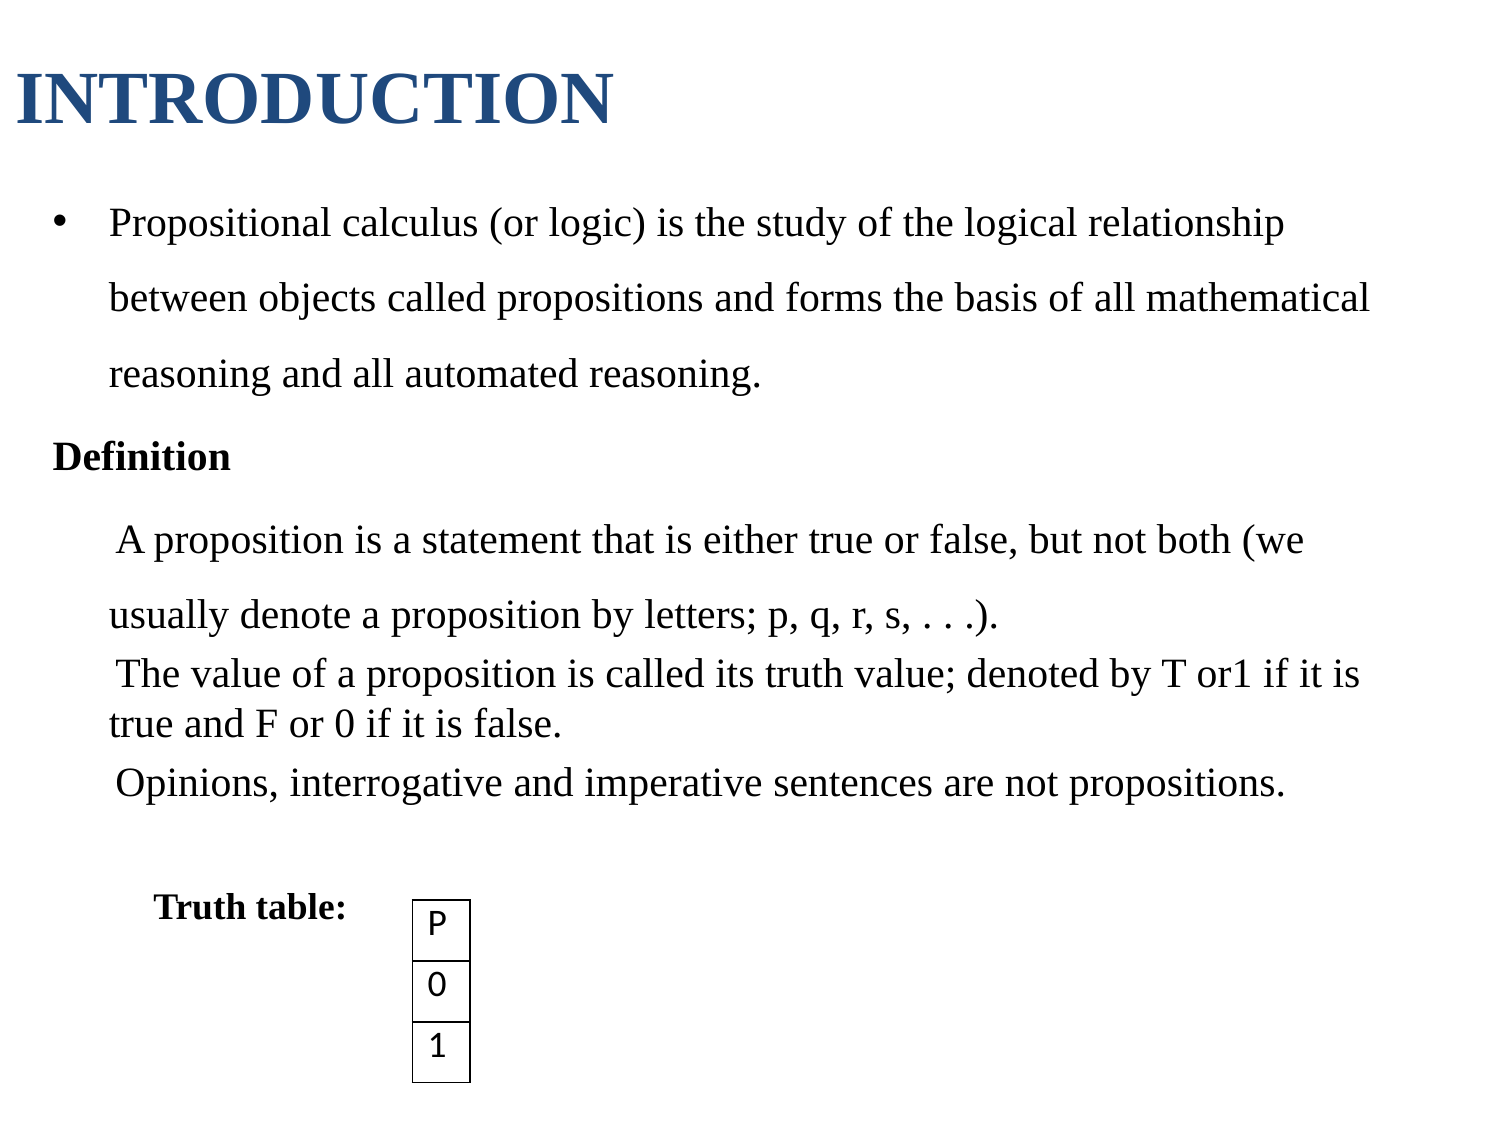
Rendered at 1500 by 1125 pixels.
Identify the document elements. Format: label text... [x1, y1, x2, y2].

list Propositional calculus (or logic) is the study of the logical relationship between objects called propositions and forms the basis of all mathematical reasoning and all automated reasoning. Definition A proposition is a statement that is either true or false, but not both (we usually denote a proposition by letters; p, q, r, s, . . .). The value of a proposition is called its truth value; denoted by T or1 if it is true and F or 0 if it is false. Opinions, interrogative and imperative sentences are not propositions. [37, 162, 1388, 825]
table_cell 1 [413, 1023, 469, 1082]
text_box Truth table: [138, 874, 363, 935]
table_header P [413, 901, 469, 960]
title INTRODUCTION [0, 0, 1350, 188]
table_cell 0 [413, 962, 469, 1021]
